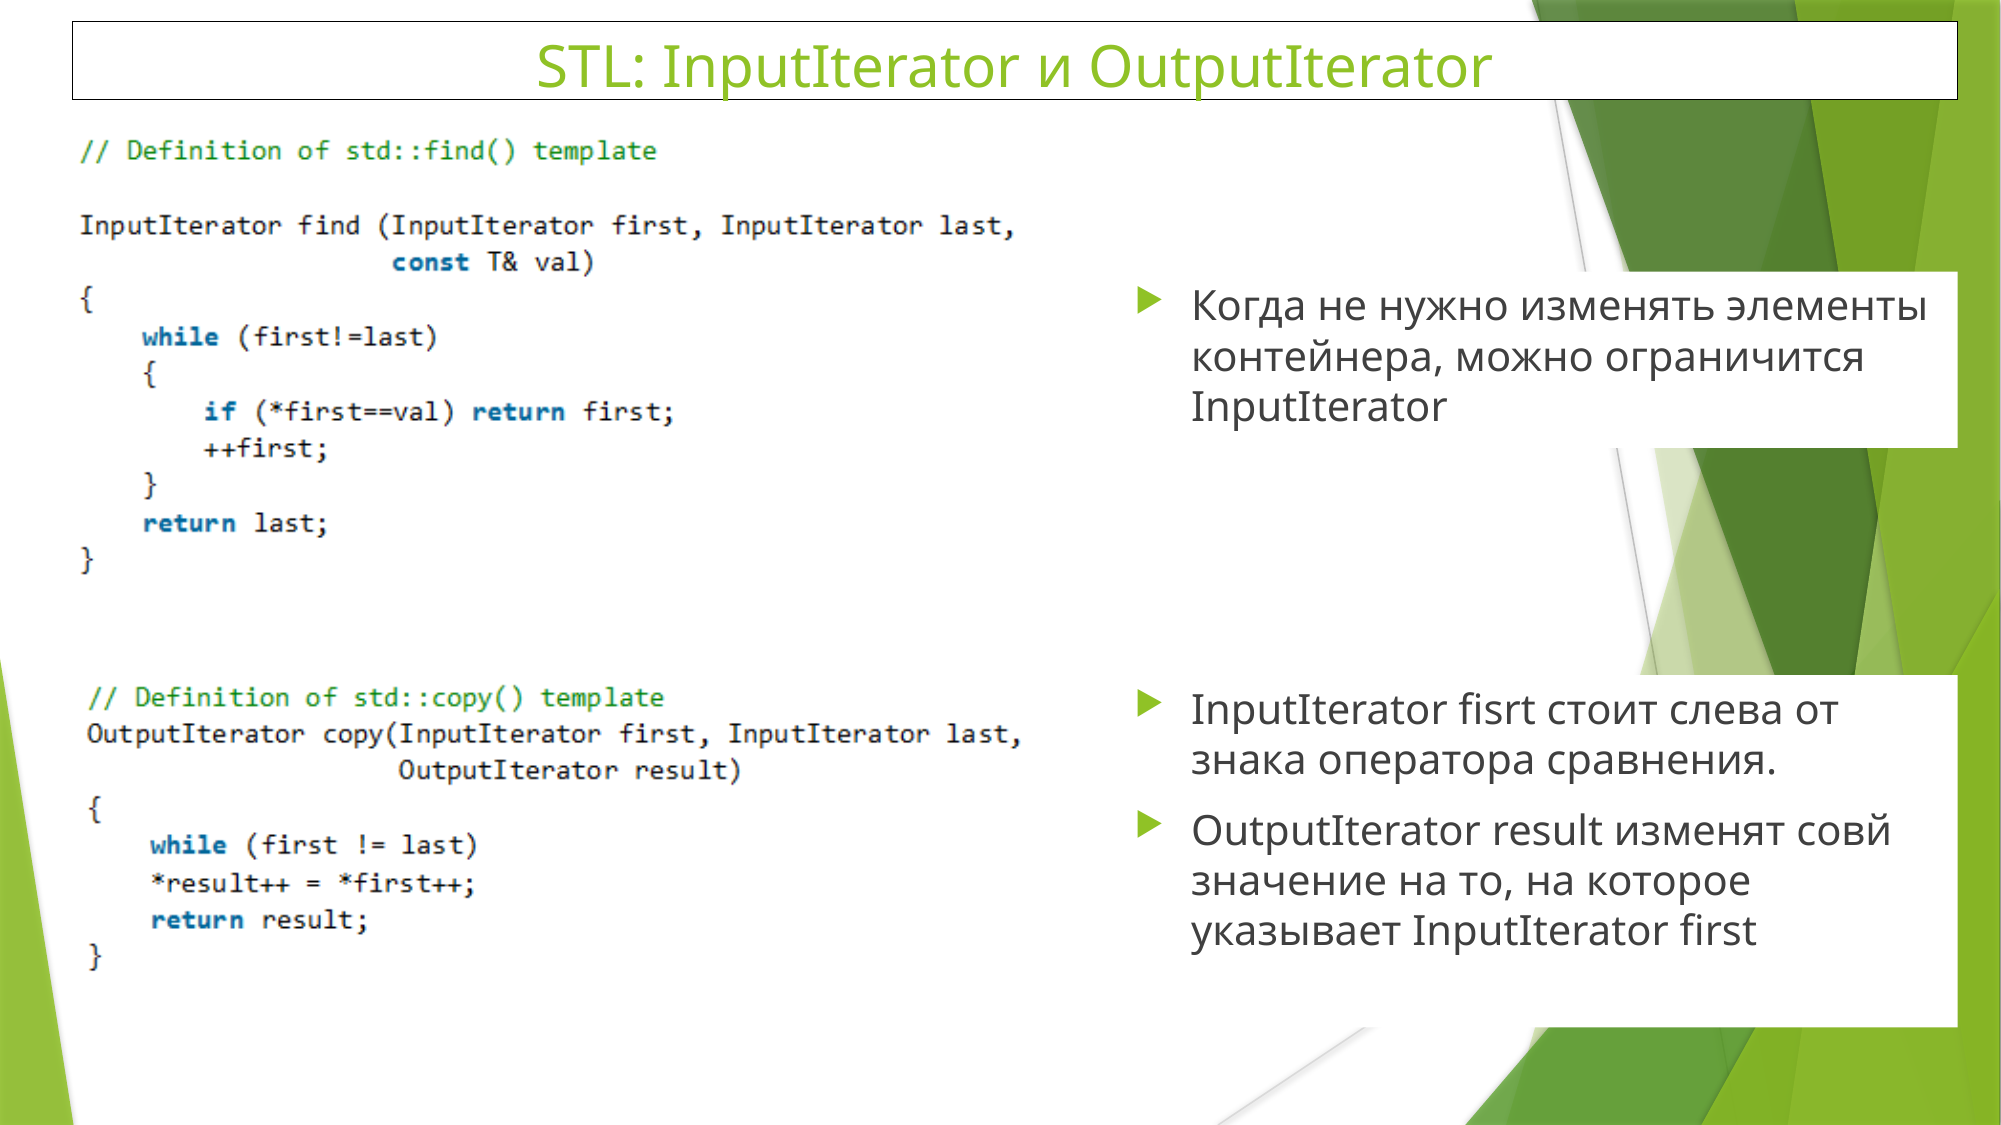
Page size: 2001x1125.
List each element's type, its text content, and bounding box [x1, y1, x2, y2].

picture [83, 676, 1033, 997]
text_box InputIterator fisrt стоит слева от знака оператора сравнения. OutputIterator result изменят совй значение на то, на которое указывает InputIterator first [1119, 675, 1958, 1028]
list Когда не нужно изменять элементы контейнера, можно ограничится InputIterator [1119, 271, 1958, 448]
picture [72, 133, 1028, 586]
text_box STL: InputIterator и OutputIterator [72, 21, 1958, 100]
